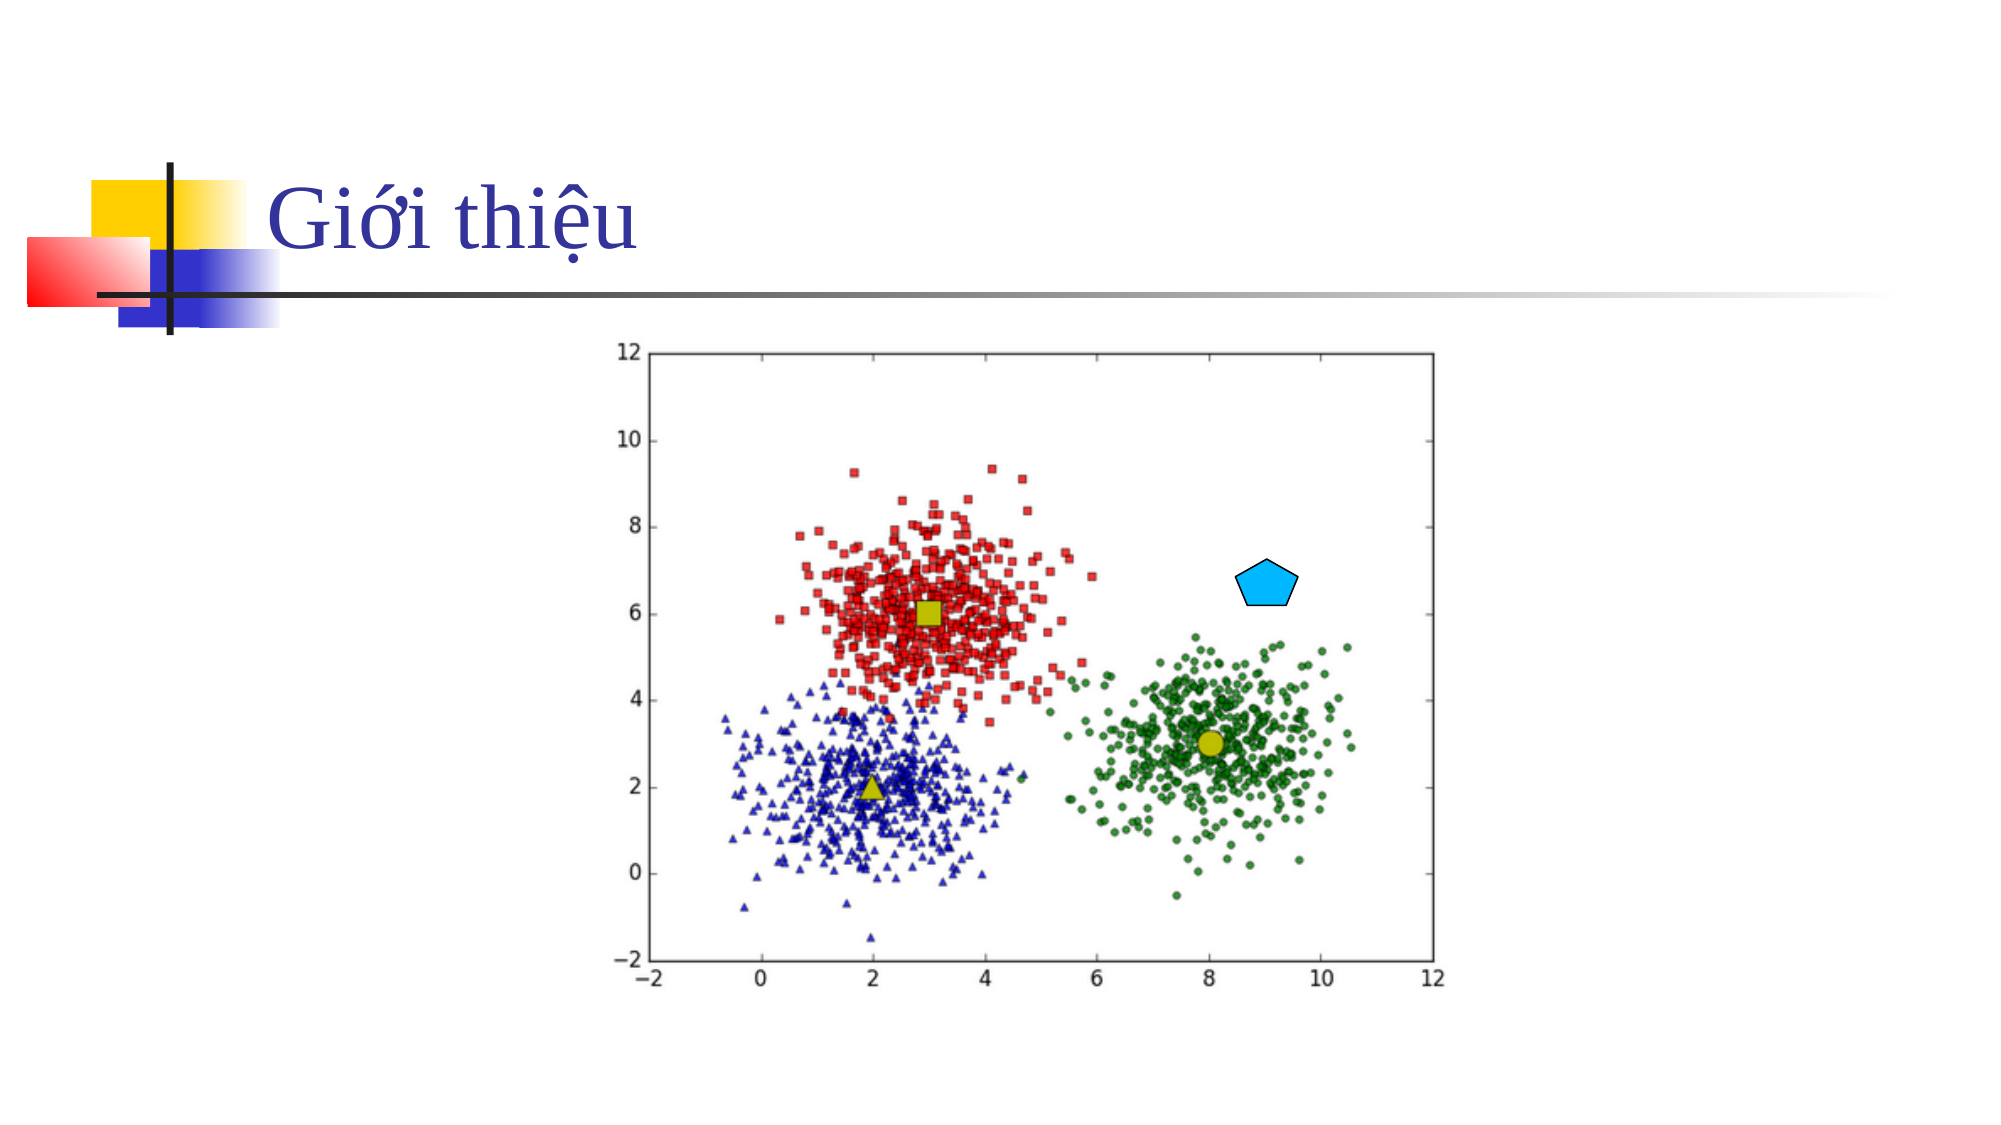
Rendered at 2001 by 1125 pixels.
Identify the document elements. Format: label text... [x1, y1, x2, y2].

picture [597, 330, 1455, 1005]
title Giới thiệu [251, 34, 1956, 275]
